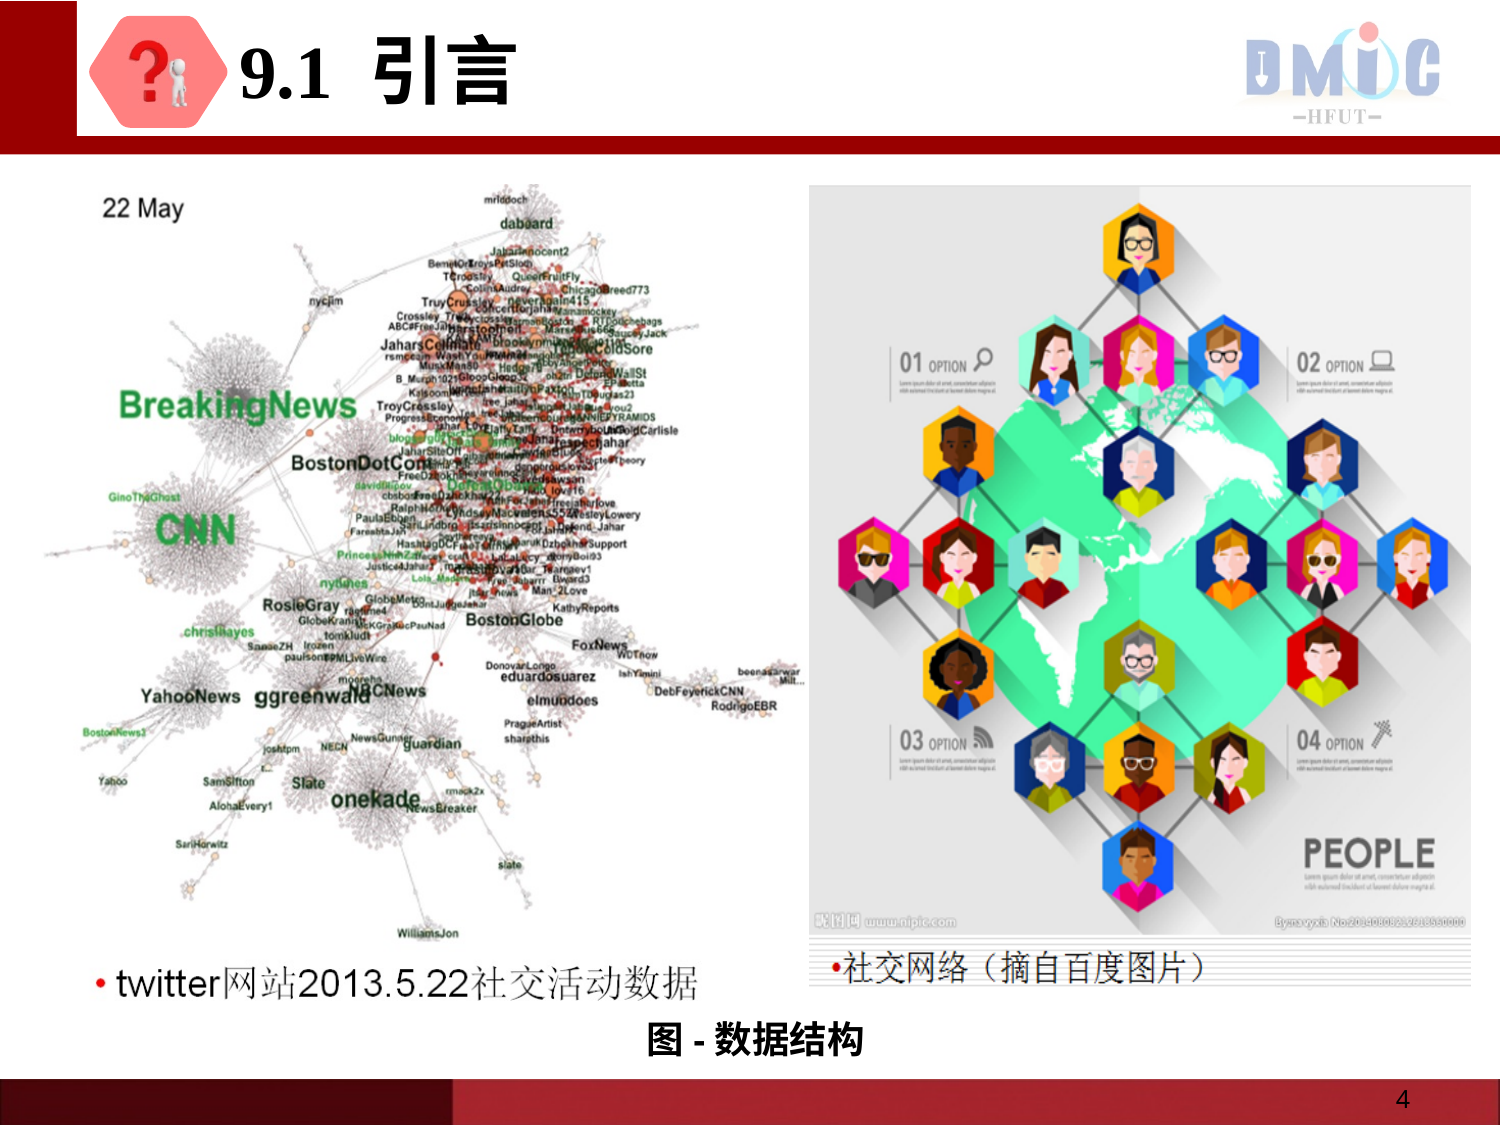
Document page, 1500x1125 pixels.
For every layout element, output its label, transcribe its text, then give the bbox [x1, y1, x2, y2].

text_box 图-数据结构 [631, 1008, 1075, 1069]
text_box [32, 15, 727, 129]
slide_number 4 [1074, 1081, 1425, 1119]
picture [0, 1079, 1500, 1125]
picture [40, 184, 807, 1009]
picture [808, 184, 1471, 988]
text_box [1210, 21, 1472, 132]
